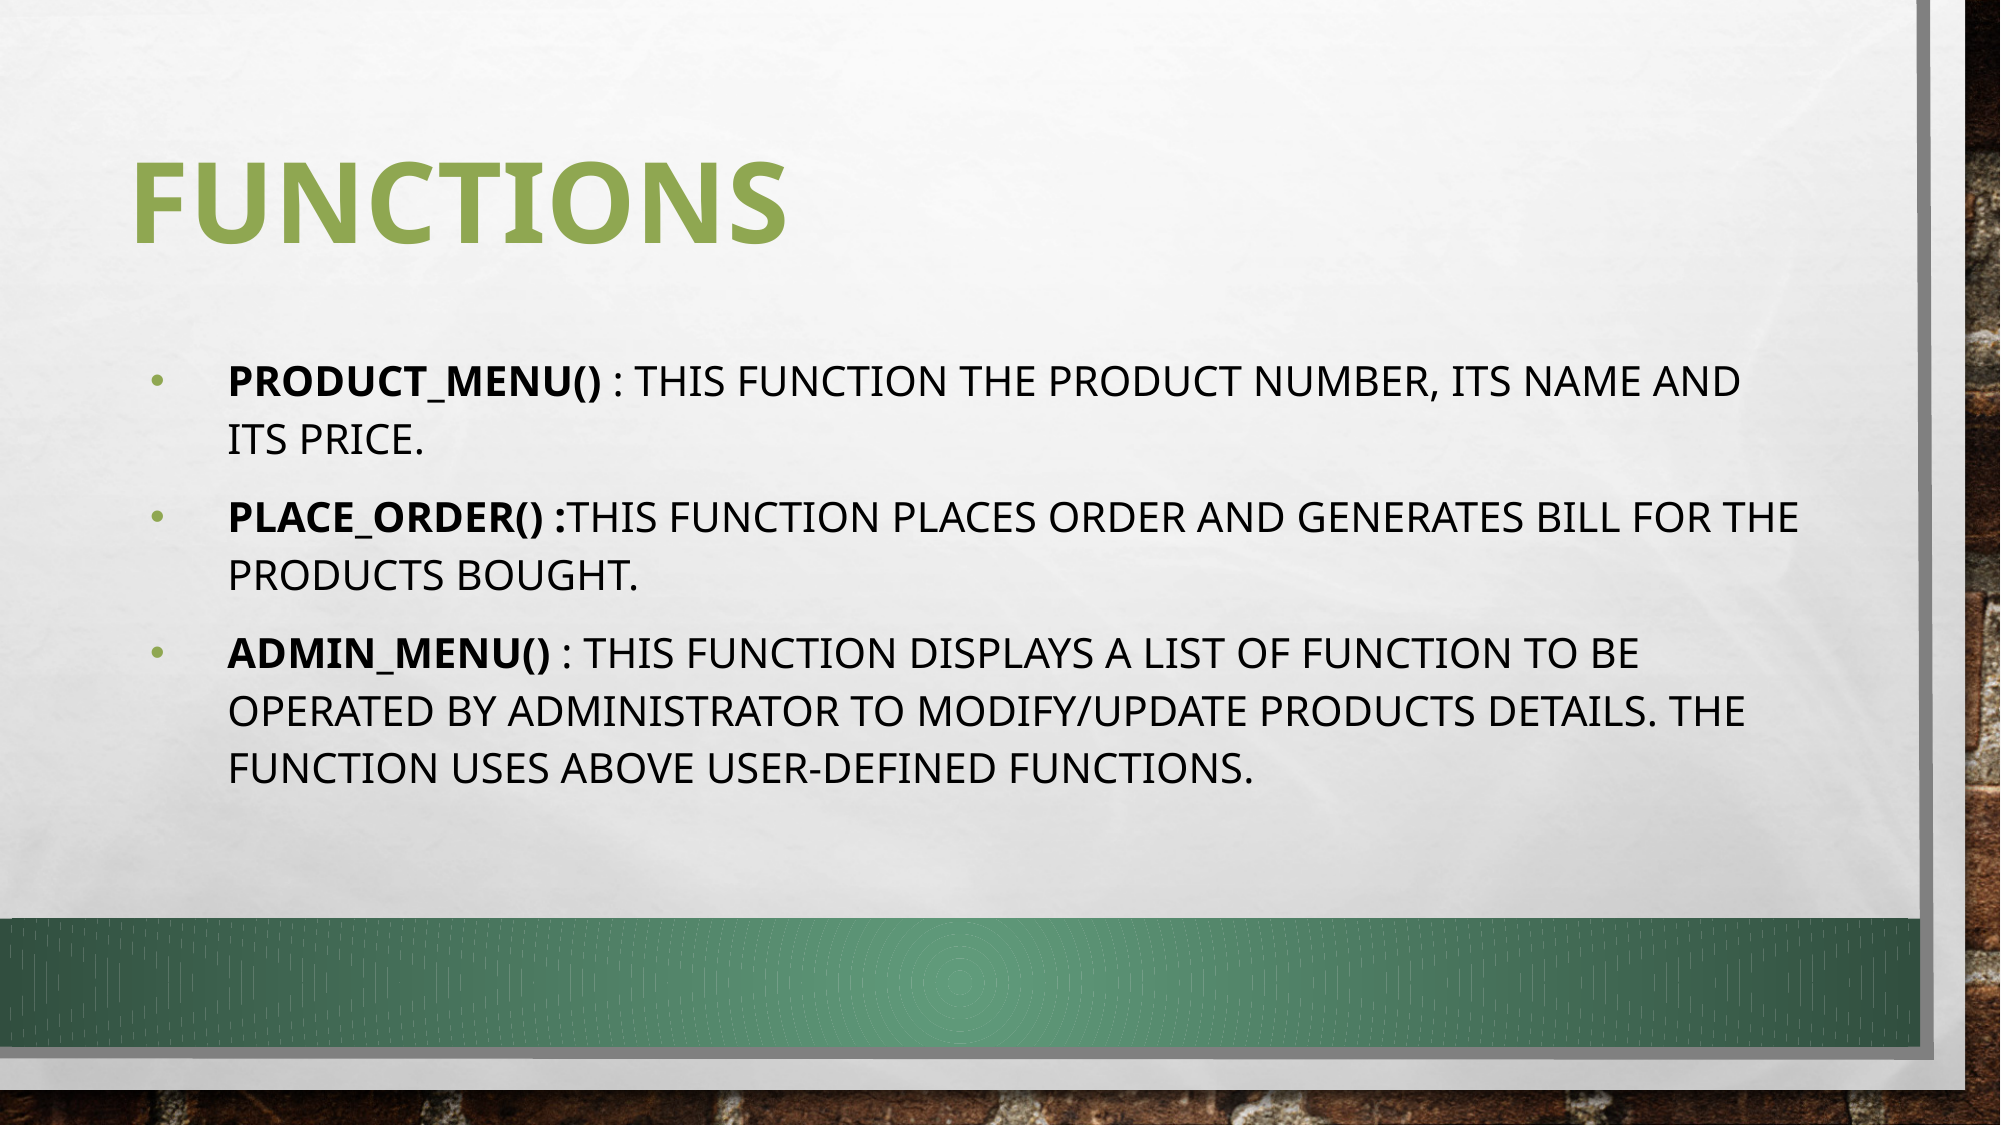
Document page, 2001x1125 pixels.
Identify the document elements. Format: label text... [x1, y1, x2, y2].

title Functions [112, 112, 1818, 302]
picture [0, 0, 2000, 1125]
list product_menu() : This function the product number, its name and its price. place_order() :This function places order and generates bill for the products bought. admin_menu() : This function displays a list of function to be operated by administrator to modify/update products details. The function uses above user-defined functions. [112, 338, 1818, 882]
